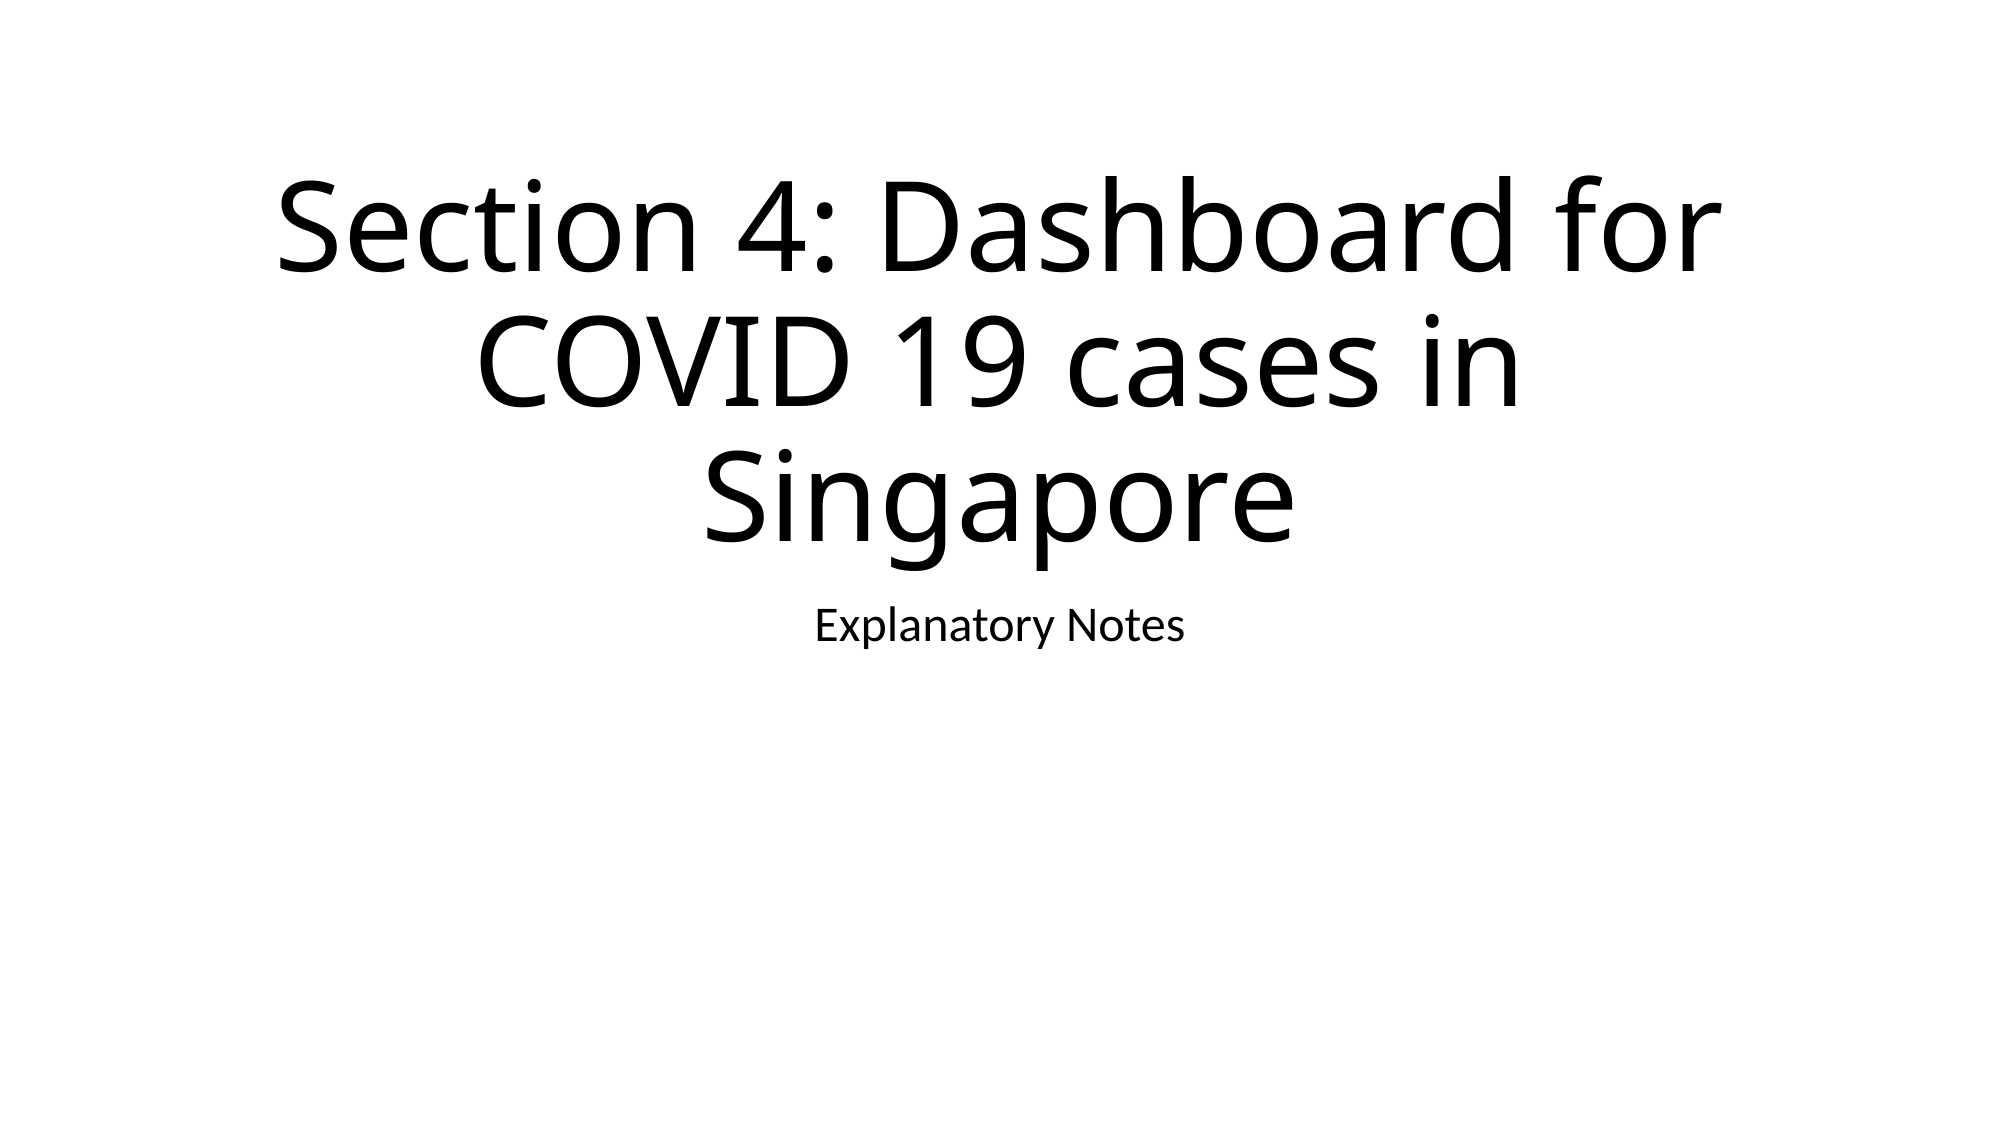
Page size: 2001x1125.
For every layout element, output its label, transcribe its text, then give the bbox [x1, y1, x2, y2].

title Section 4: Dashboard for COVID 19 cases in Singapore [249, 184, 1750, 576]
subtitle Explanatory Notes [249, 590, 1750, 863]
